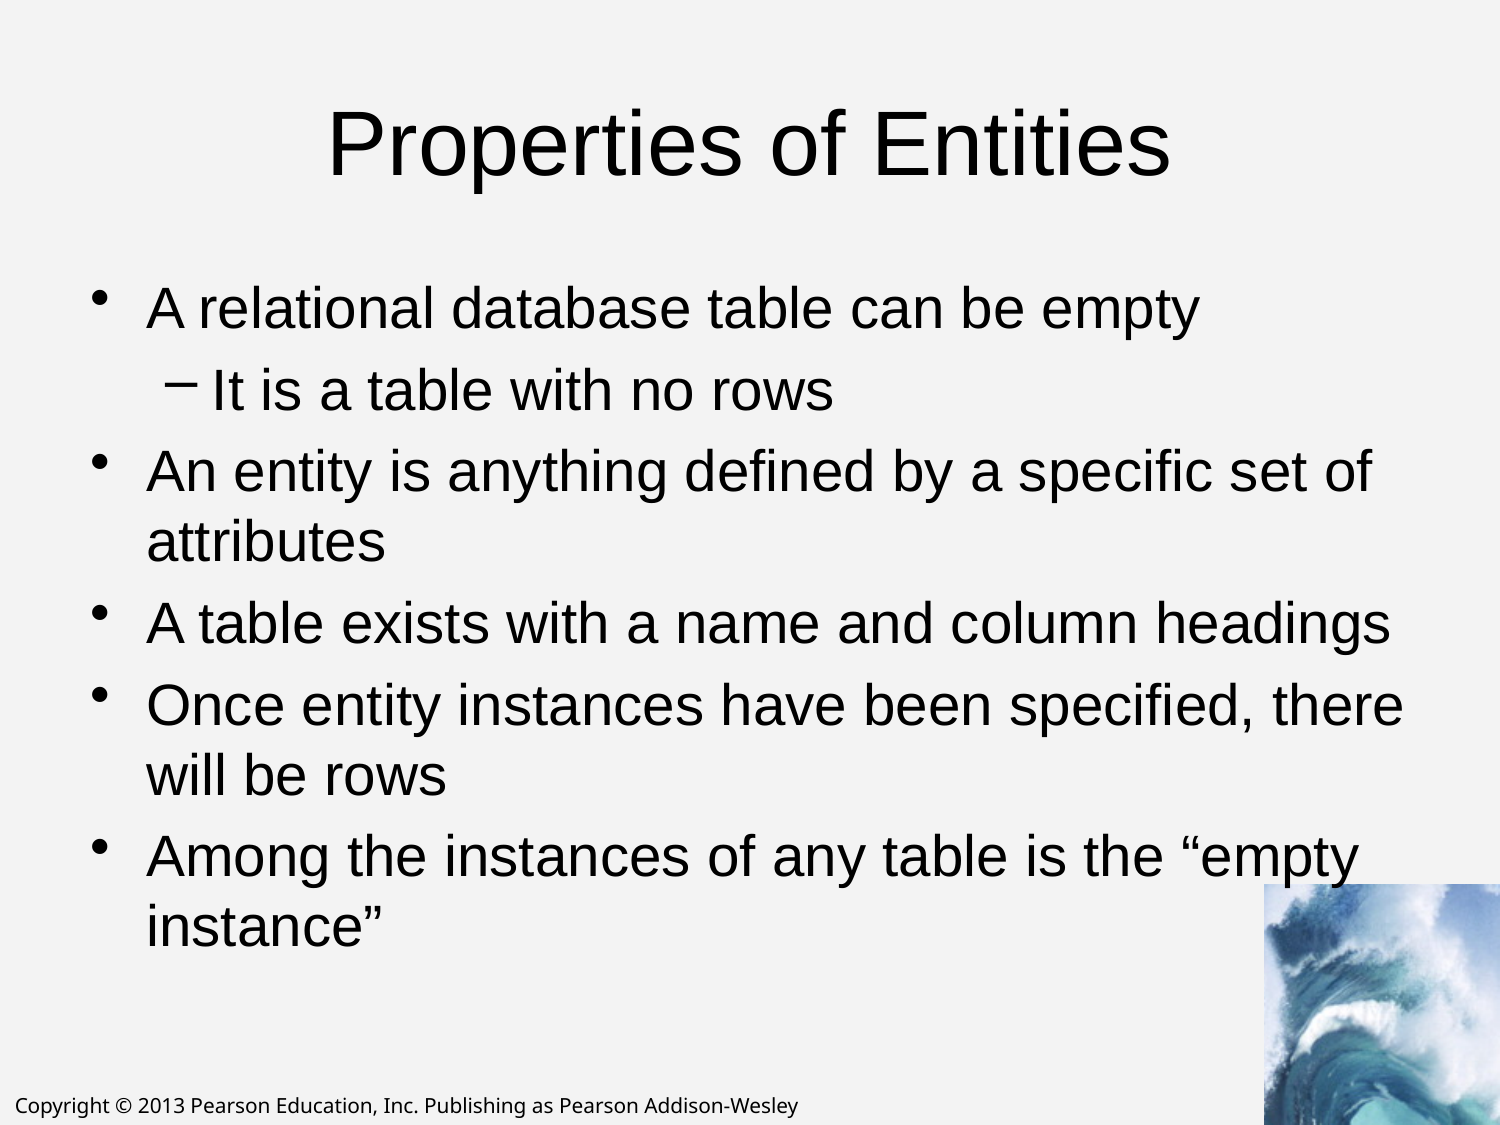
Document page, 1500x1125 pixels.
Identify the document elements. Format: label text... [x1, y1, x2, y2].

picture [1264, 884, 1500, 1125]
list A relational database table can be empty It is a table with no rows An entity is anything defined by a specific set of attributes A table exists with a name and column headings Once entity instances have been specified, there will be rows Among the instances of any table is the “empty instance” [74, 262, 1426, 1006]
title Properties of Entities [74, 44, 1426, 233]
